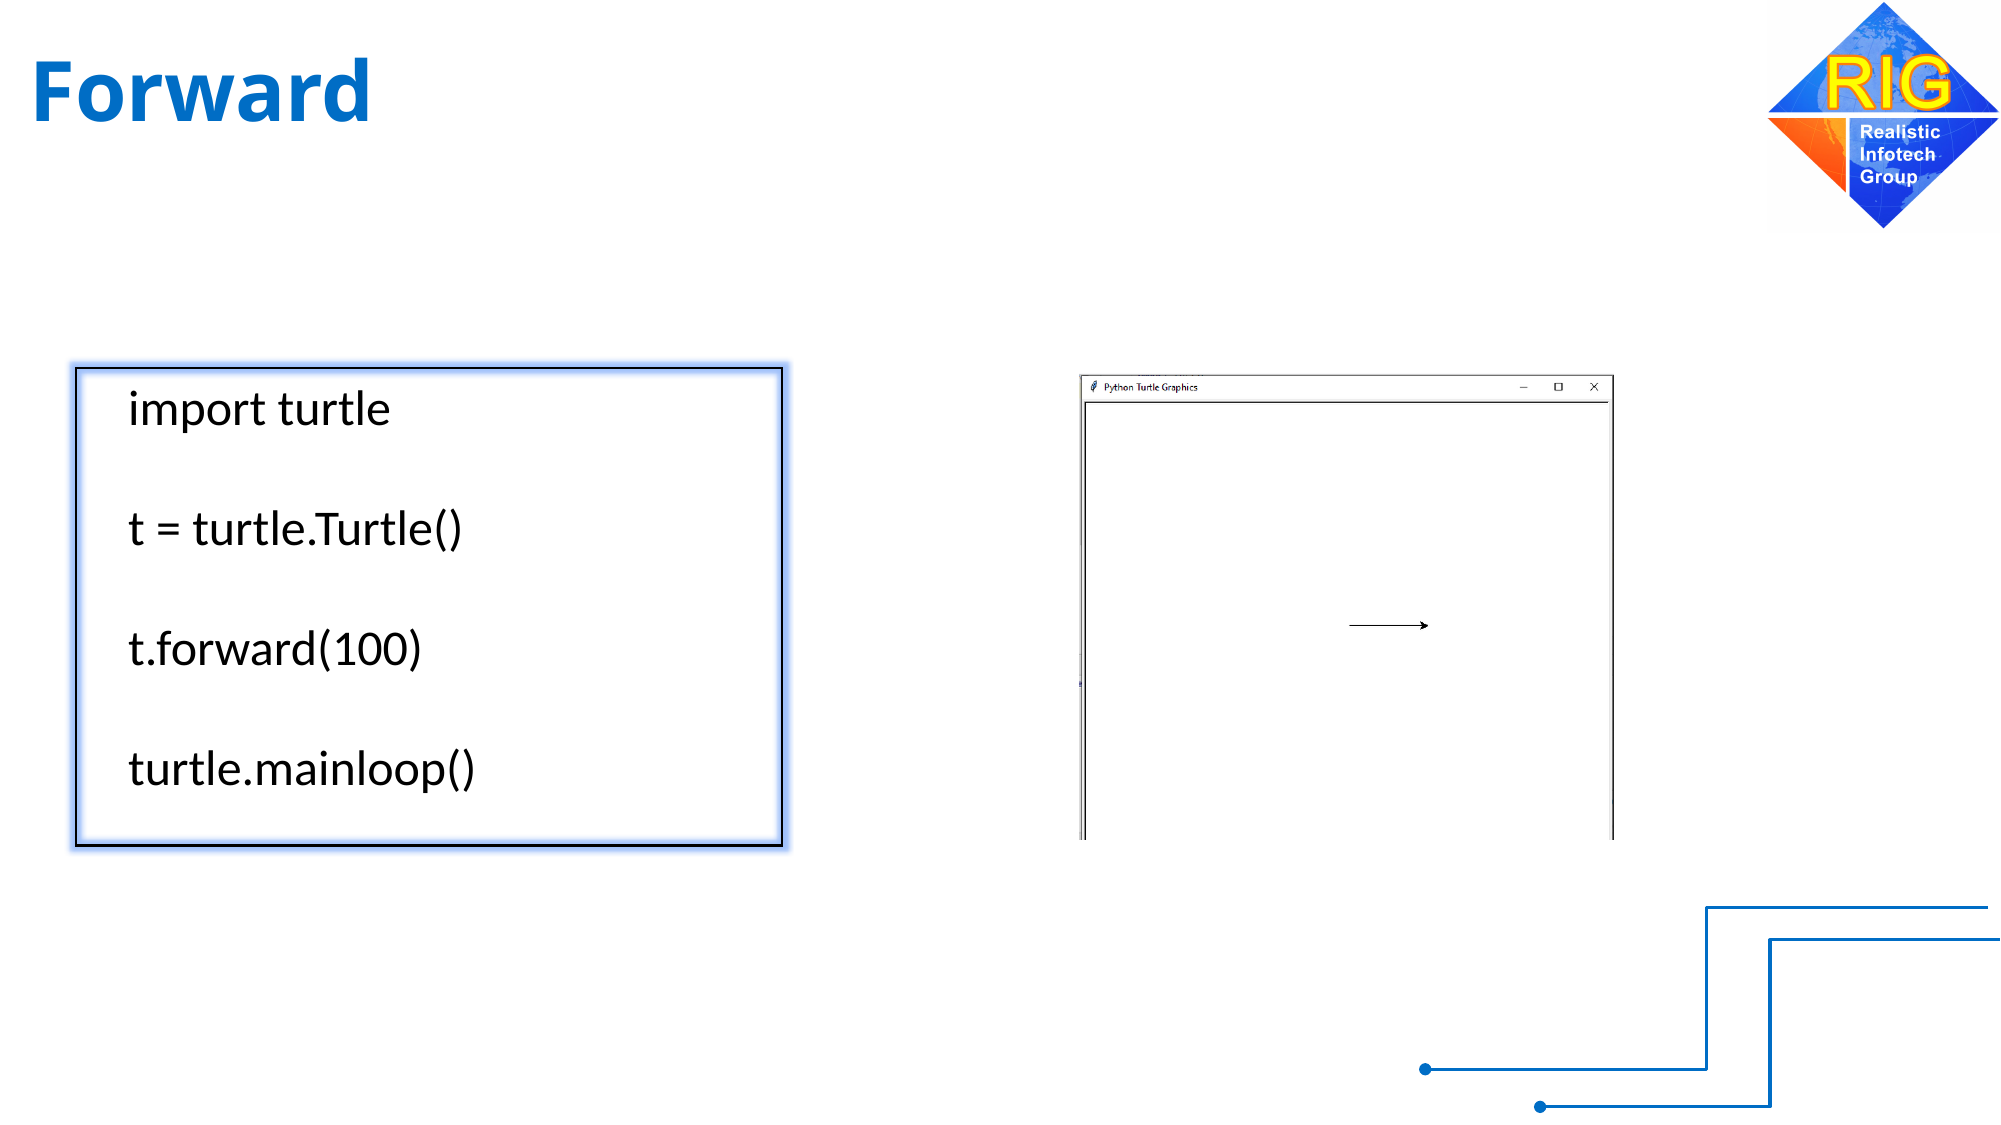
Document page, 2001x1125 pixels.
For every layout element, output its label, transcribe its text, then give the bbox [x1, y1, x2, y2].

picture [1079, 373, 1614, 841]
picture [1767, 0, 2000, 233]
text_box Forward [14, 30, 1652, 146]
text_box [1540, 939, 2000, 1107]
text_box [75, 367, 783, 847]
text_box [1425, 907, 1989, 1070]
